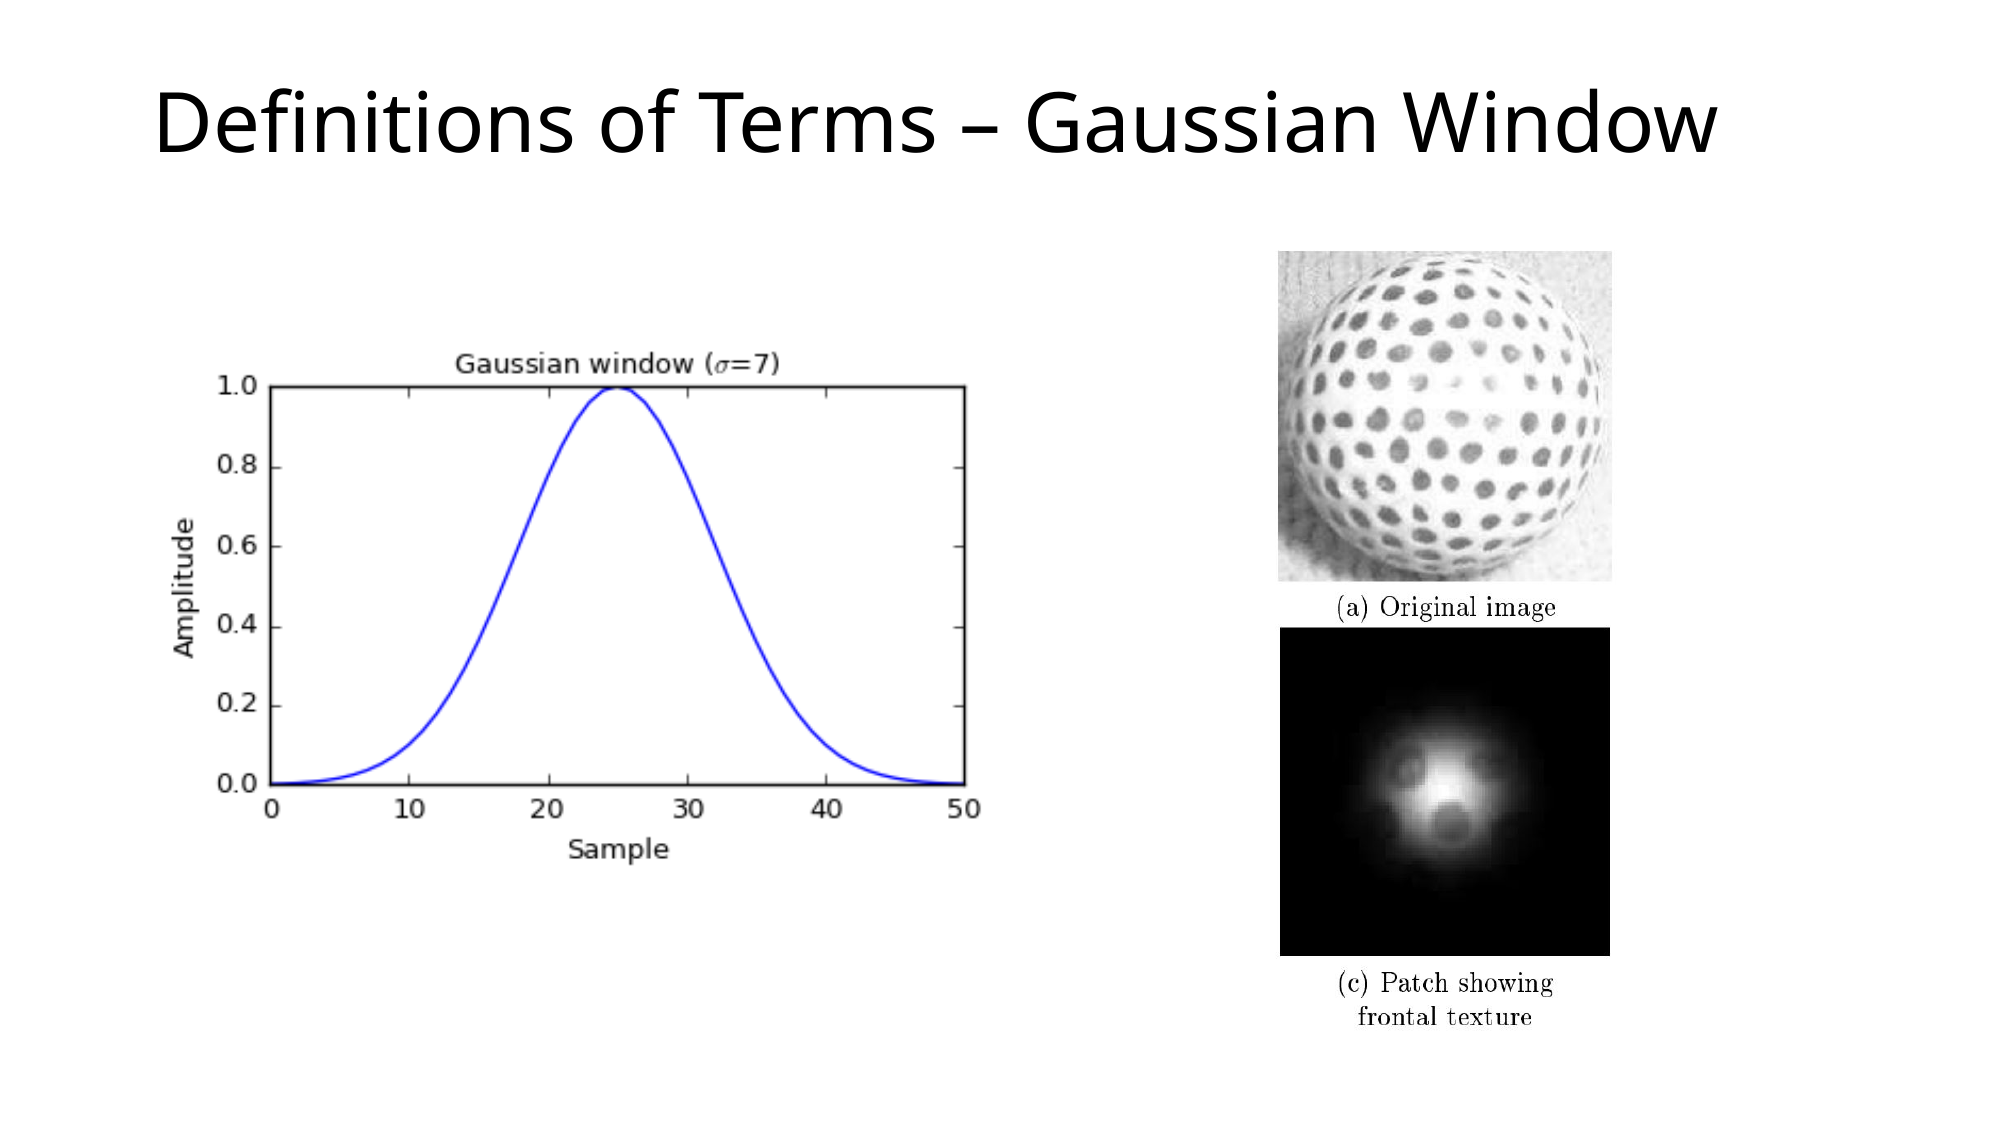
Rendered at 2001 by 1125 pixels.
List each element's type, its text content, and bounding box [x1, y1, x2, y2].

picture [1229, 217, 1635, 1038]
title Definitions of Terms – Gaussian Window [137, 59, 1863, 192]
picture [72, 295, 1062, 909]
